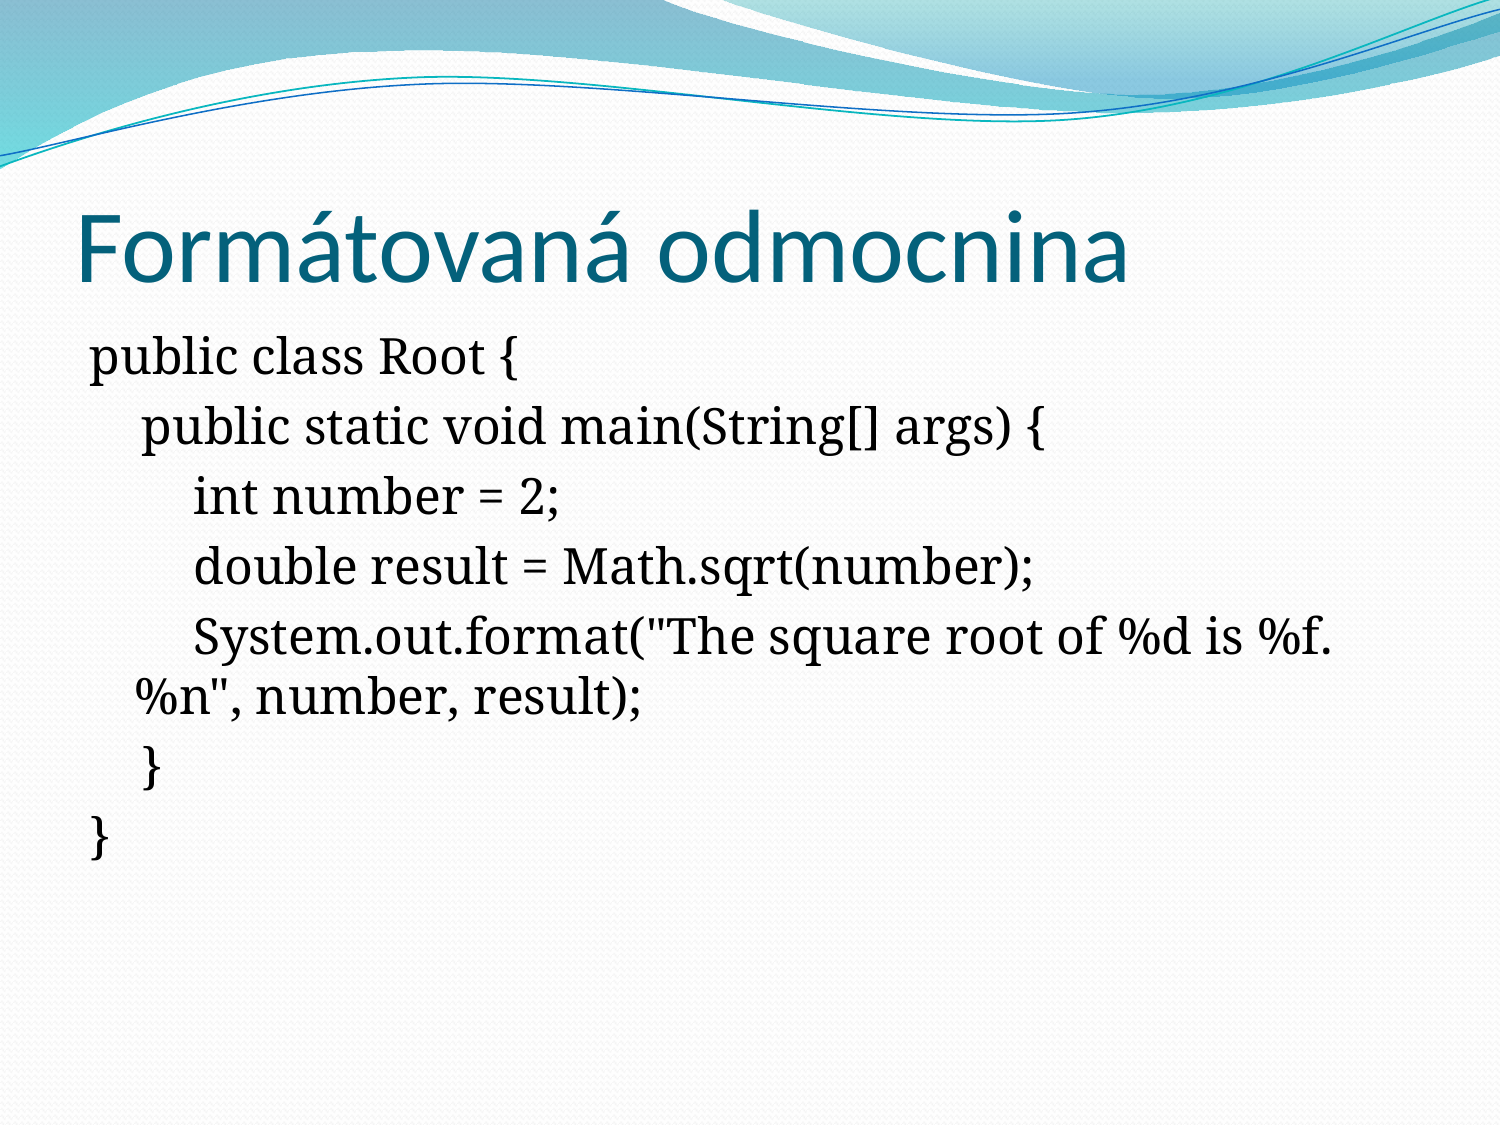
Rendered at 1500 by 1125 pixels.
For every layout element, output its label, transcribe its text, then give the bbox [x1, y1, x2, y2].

list public class Root { public static void main(String[] args) { int number = 2; double result = Math.sqrt(number); System.out.format("The square root of %d is %f.%n", number, result); } } [75, 317, 1425, 1038]
title Formátovaná odmocnina [75, 115, 1425, 303]
